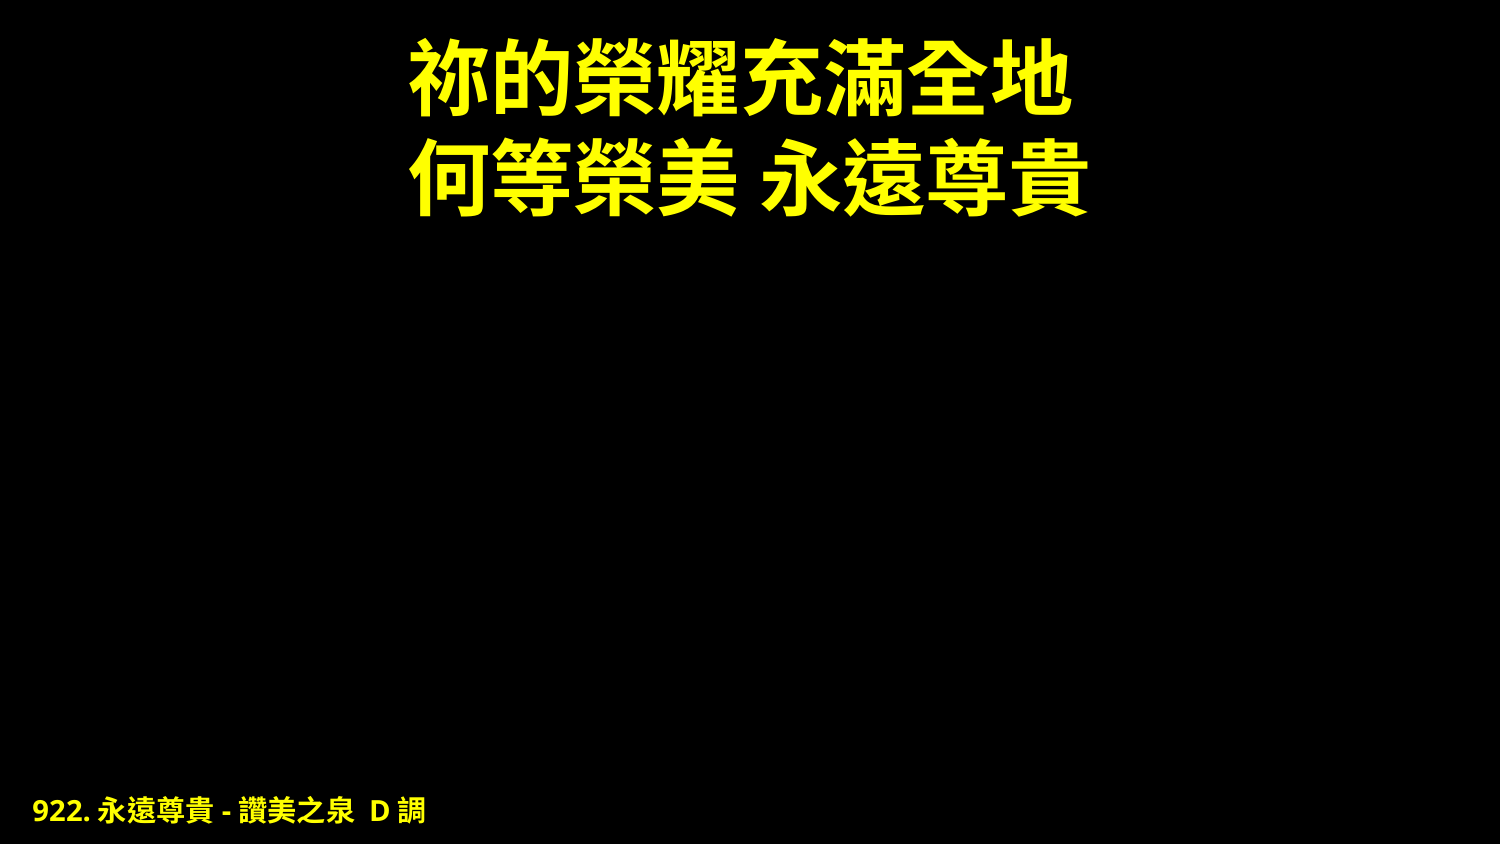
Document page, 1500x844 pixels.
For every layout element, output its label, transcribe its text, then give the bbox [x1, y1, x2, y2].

title 祢的榮耀充滿全地 何等榮美 永遠尊貴 [0, 55, 1500, 197]
text_box 922.永遠尊貴-讚美之泉 D調 [17, 784, 774, 835]
